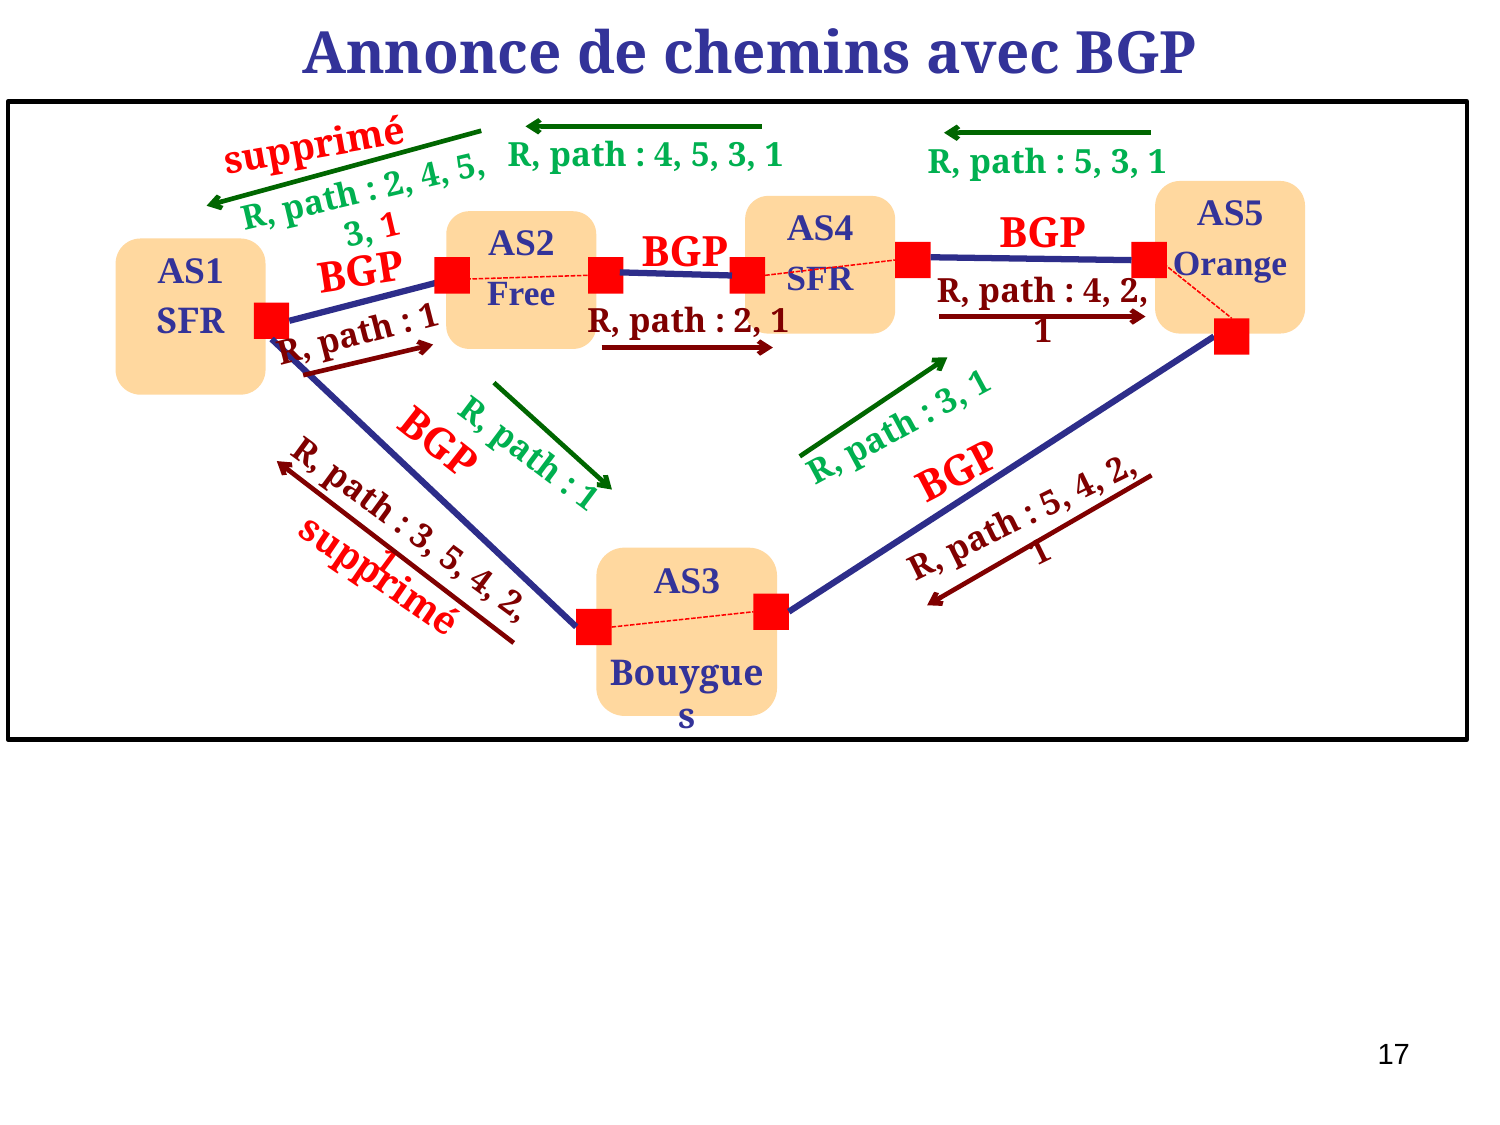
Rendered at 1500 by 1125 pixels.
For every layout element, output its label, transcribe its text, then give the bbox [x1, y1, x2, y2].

slide_number 17 [1074, 1027, 1426, 1107]
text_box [7, 101, 1468, 740]
title Annonce de chemins avec BGP [75, 9, 1425, 84]
list [5, 84, 1488, 929]
